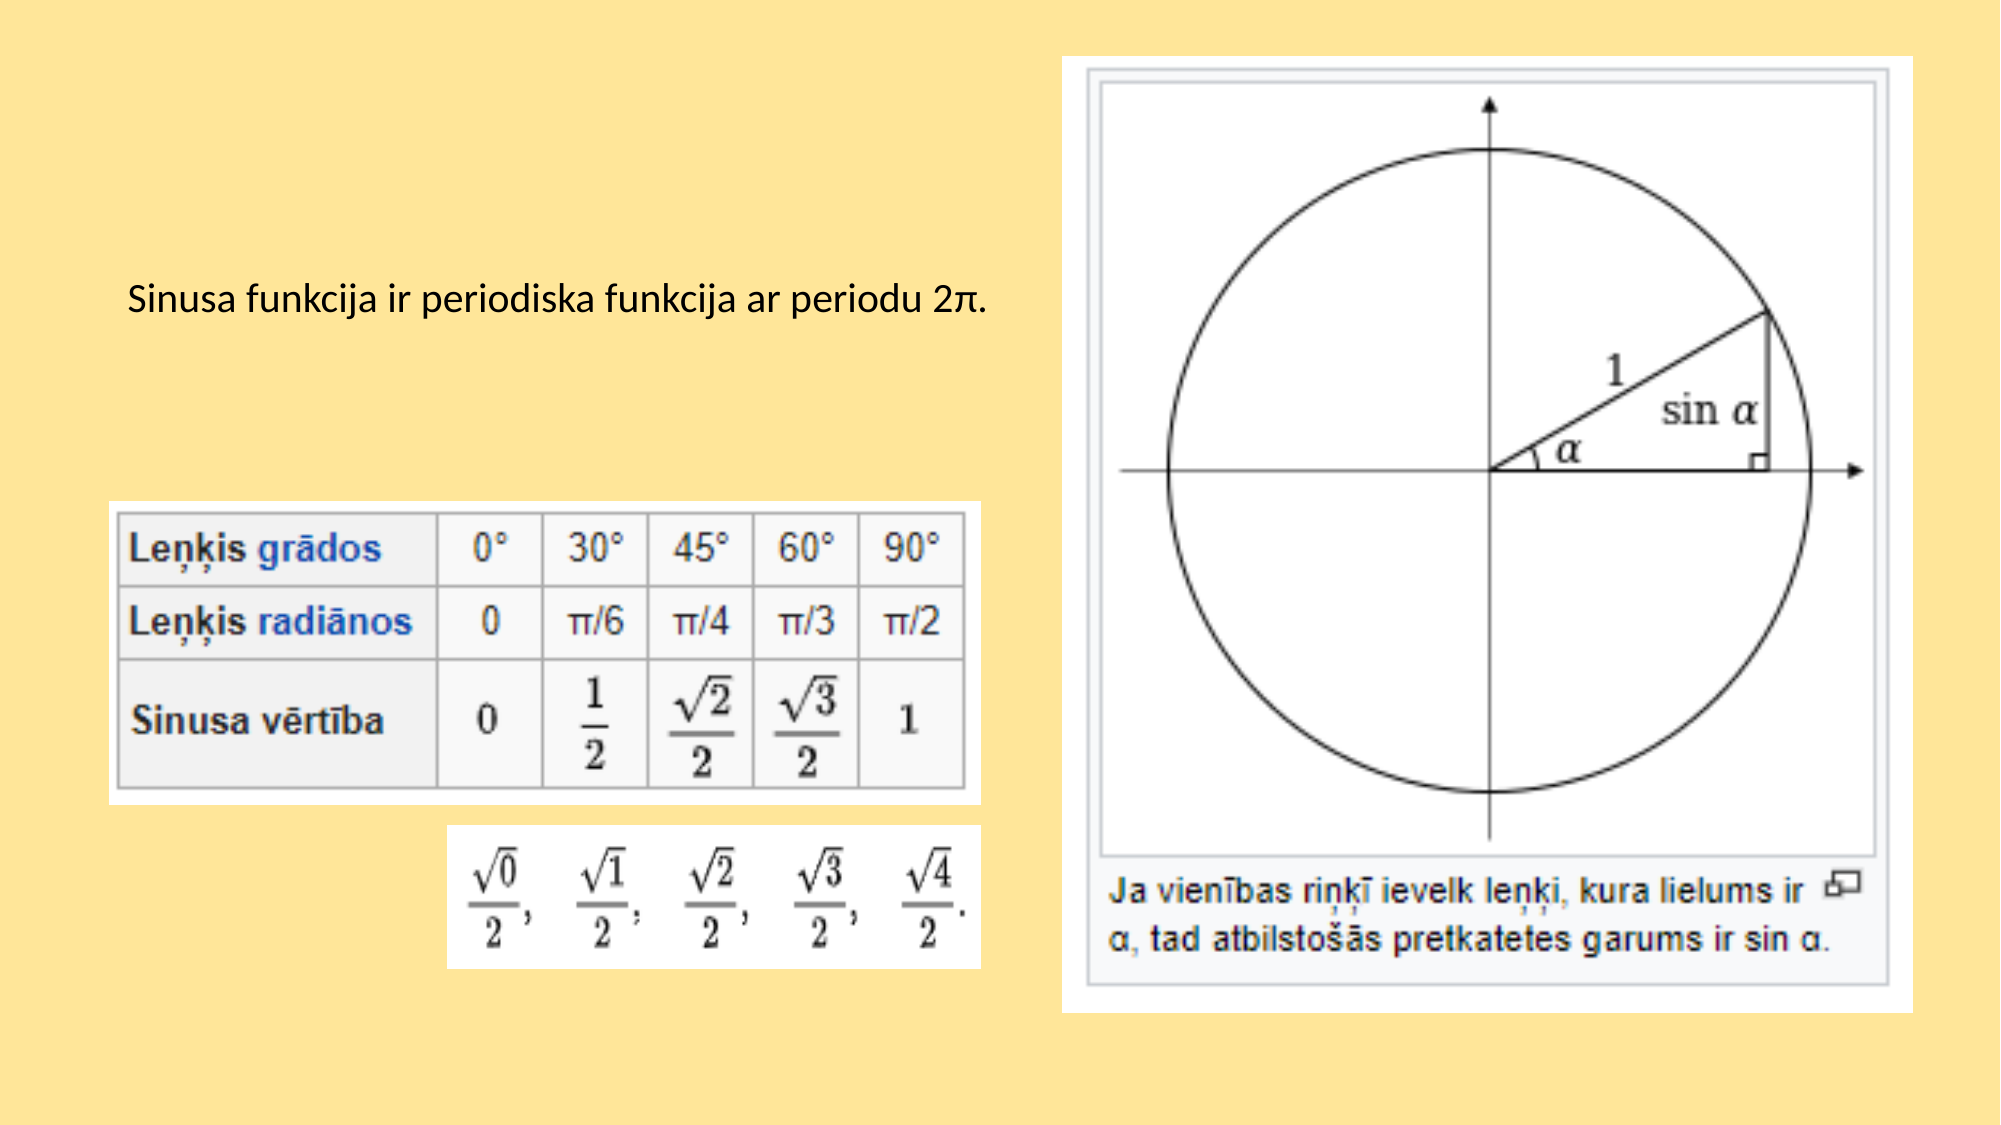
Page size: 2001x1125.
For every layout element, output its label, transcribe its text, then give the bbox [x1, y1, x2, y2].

text_box Sinusa funkcija ir periodiska funkcija ar periodu 2π. [113, 263, 1003, 328]
picture [447, 825, 981, 969]
picture [108, 500, 981, 806]
picture [1062, 56, 1913, 1013]
